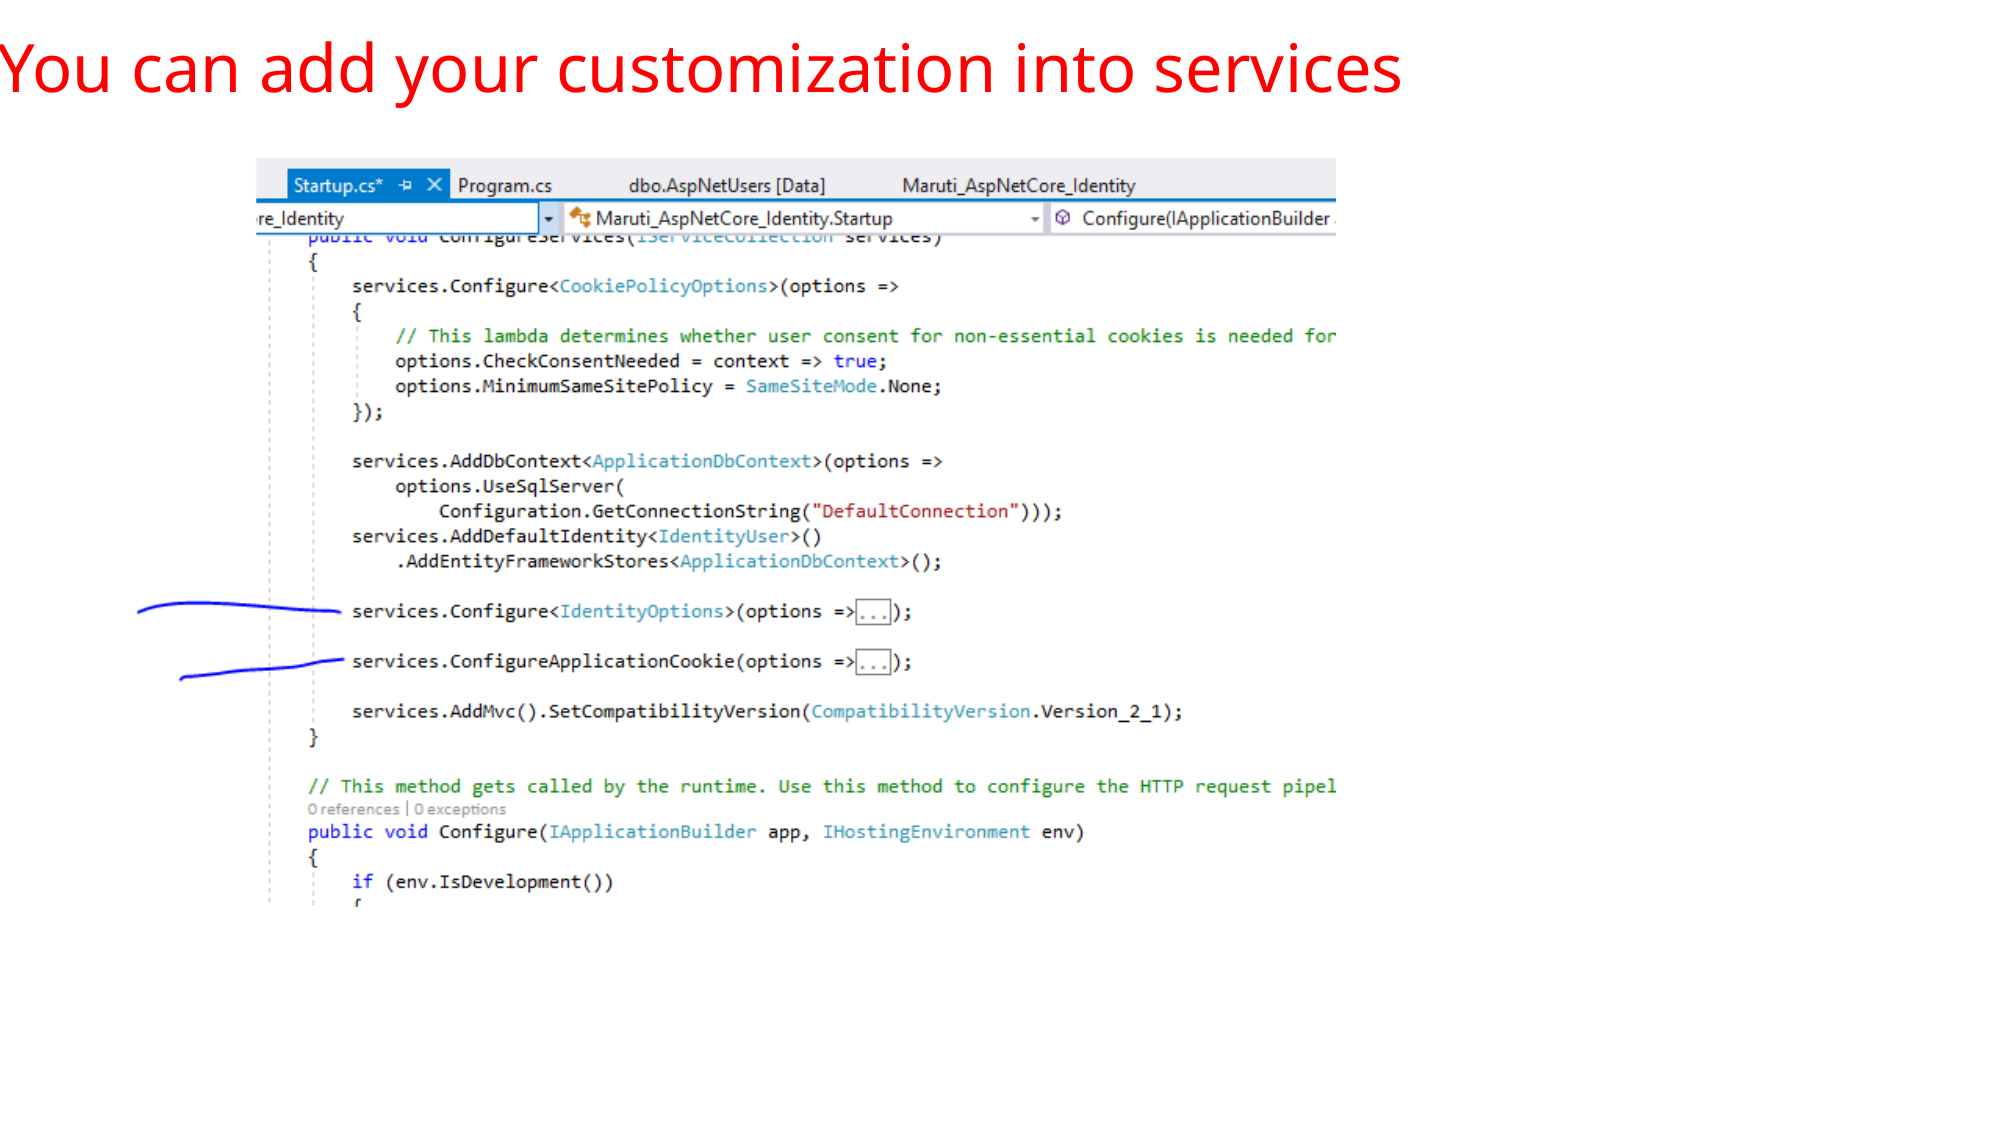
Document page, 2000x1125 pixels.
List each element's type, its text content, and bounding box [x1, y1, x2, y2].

text_box You can add your customization into services [0, 25, 1406, 106]
picture [136, 157, 1336, 907]
